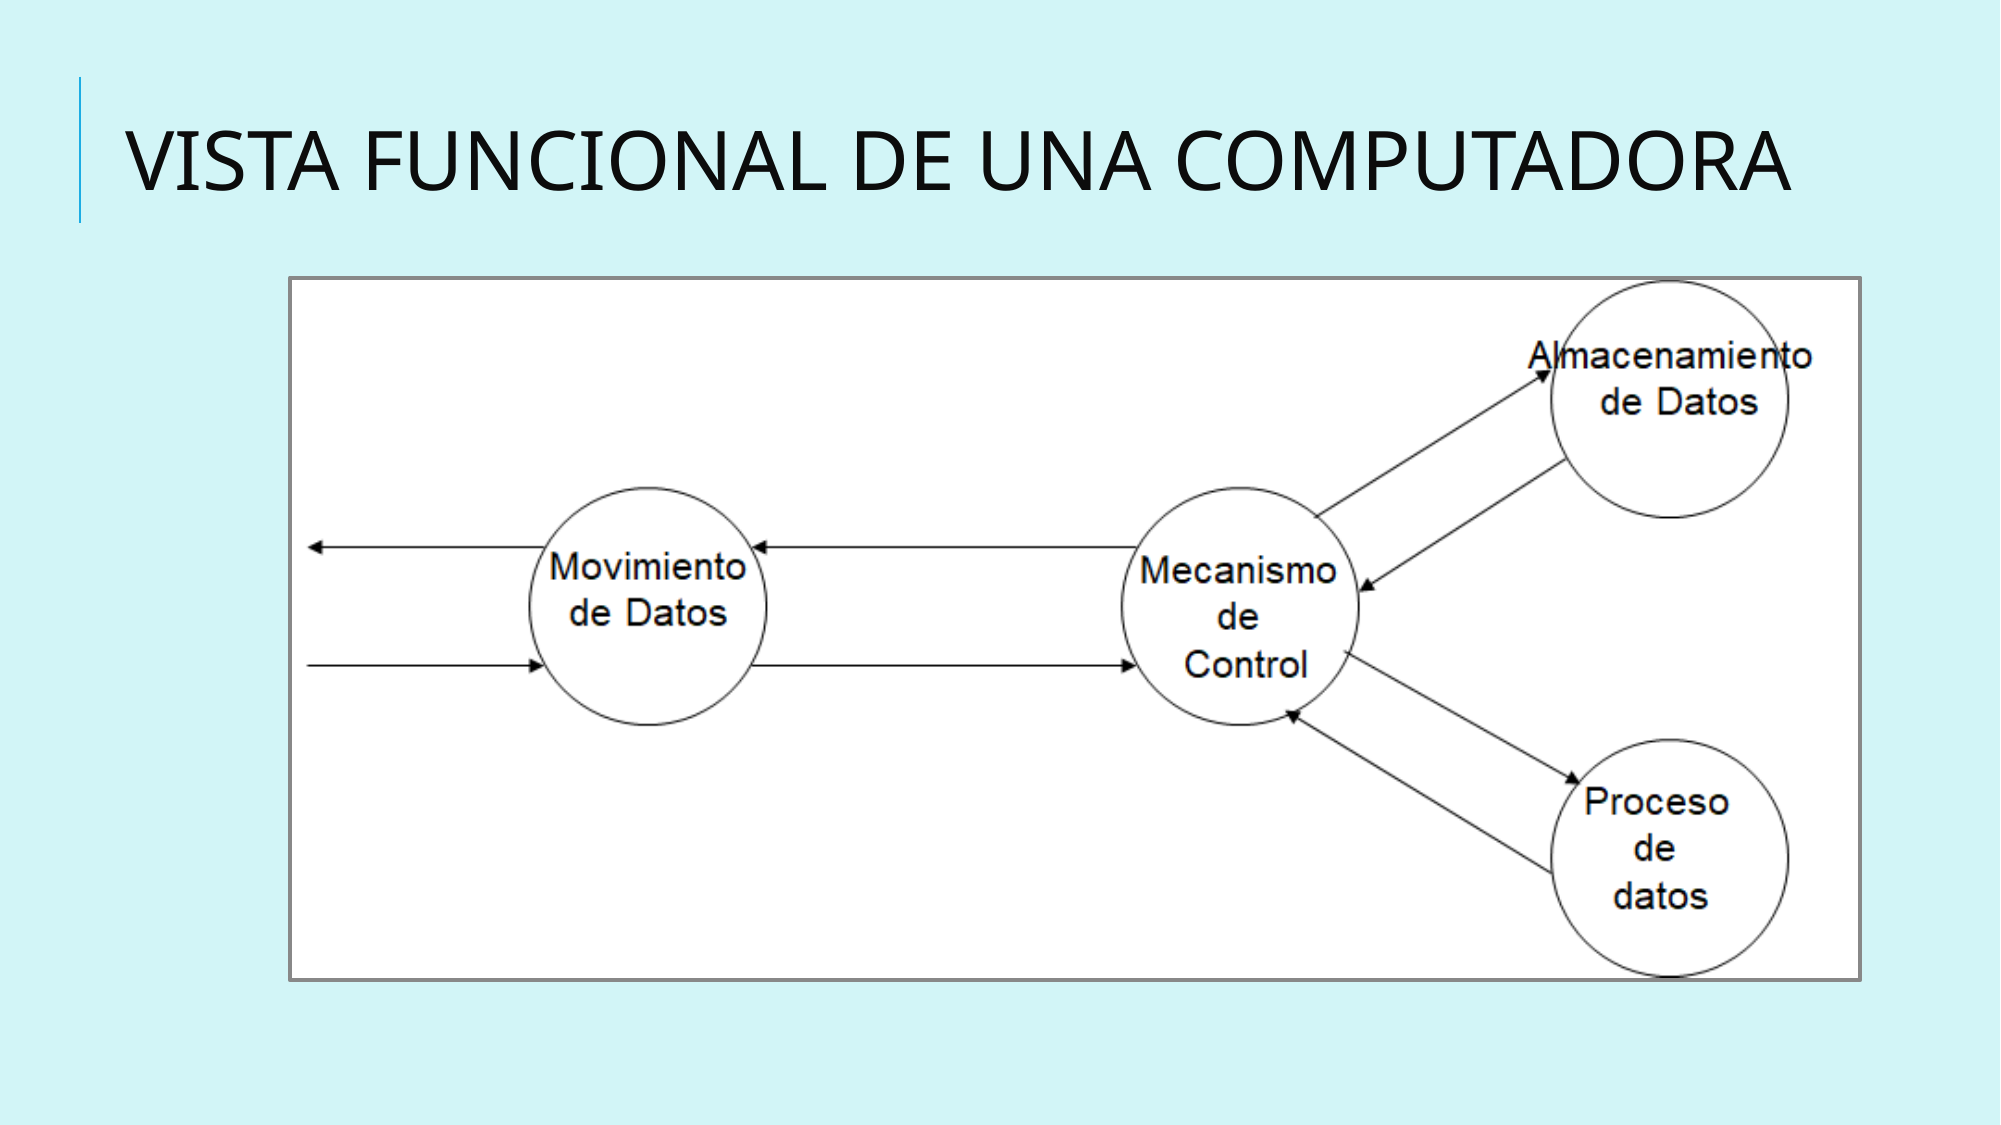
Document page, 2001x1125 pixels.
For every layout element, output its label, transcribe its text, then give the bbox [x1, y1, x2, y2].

title VISTA FUNCIONAL DE UNA COMPUTADORA [109, 96, 1910, 238]
picture [292, 279, 1858, 978]
